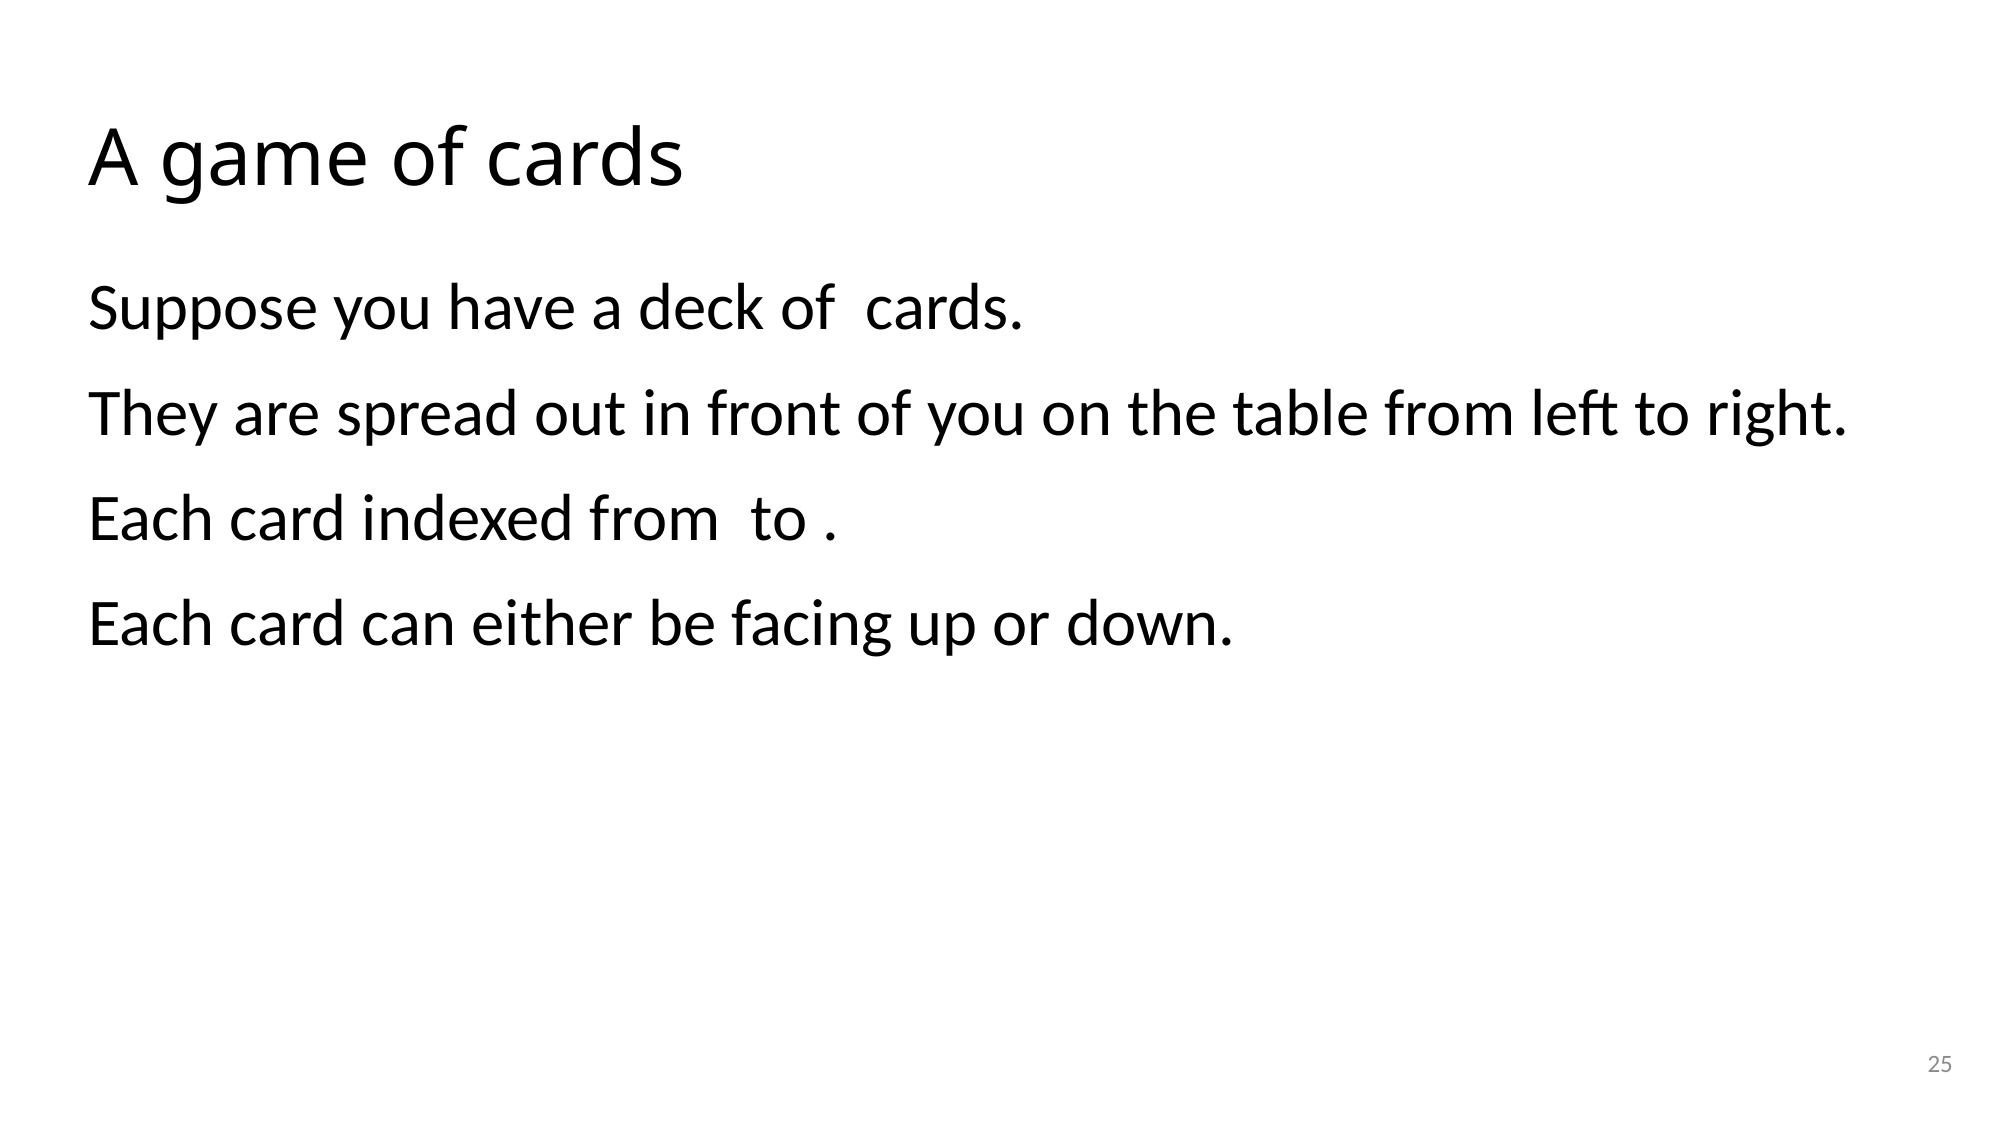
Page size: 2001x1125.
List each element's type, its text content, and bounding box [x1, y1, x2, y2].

slide_number 25 [1853, 1019, 1974, 1106]
title A game of cards [68, 97, 1932, 223]
